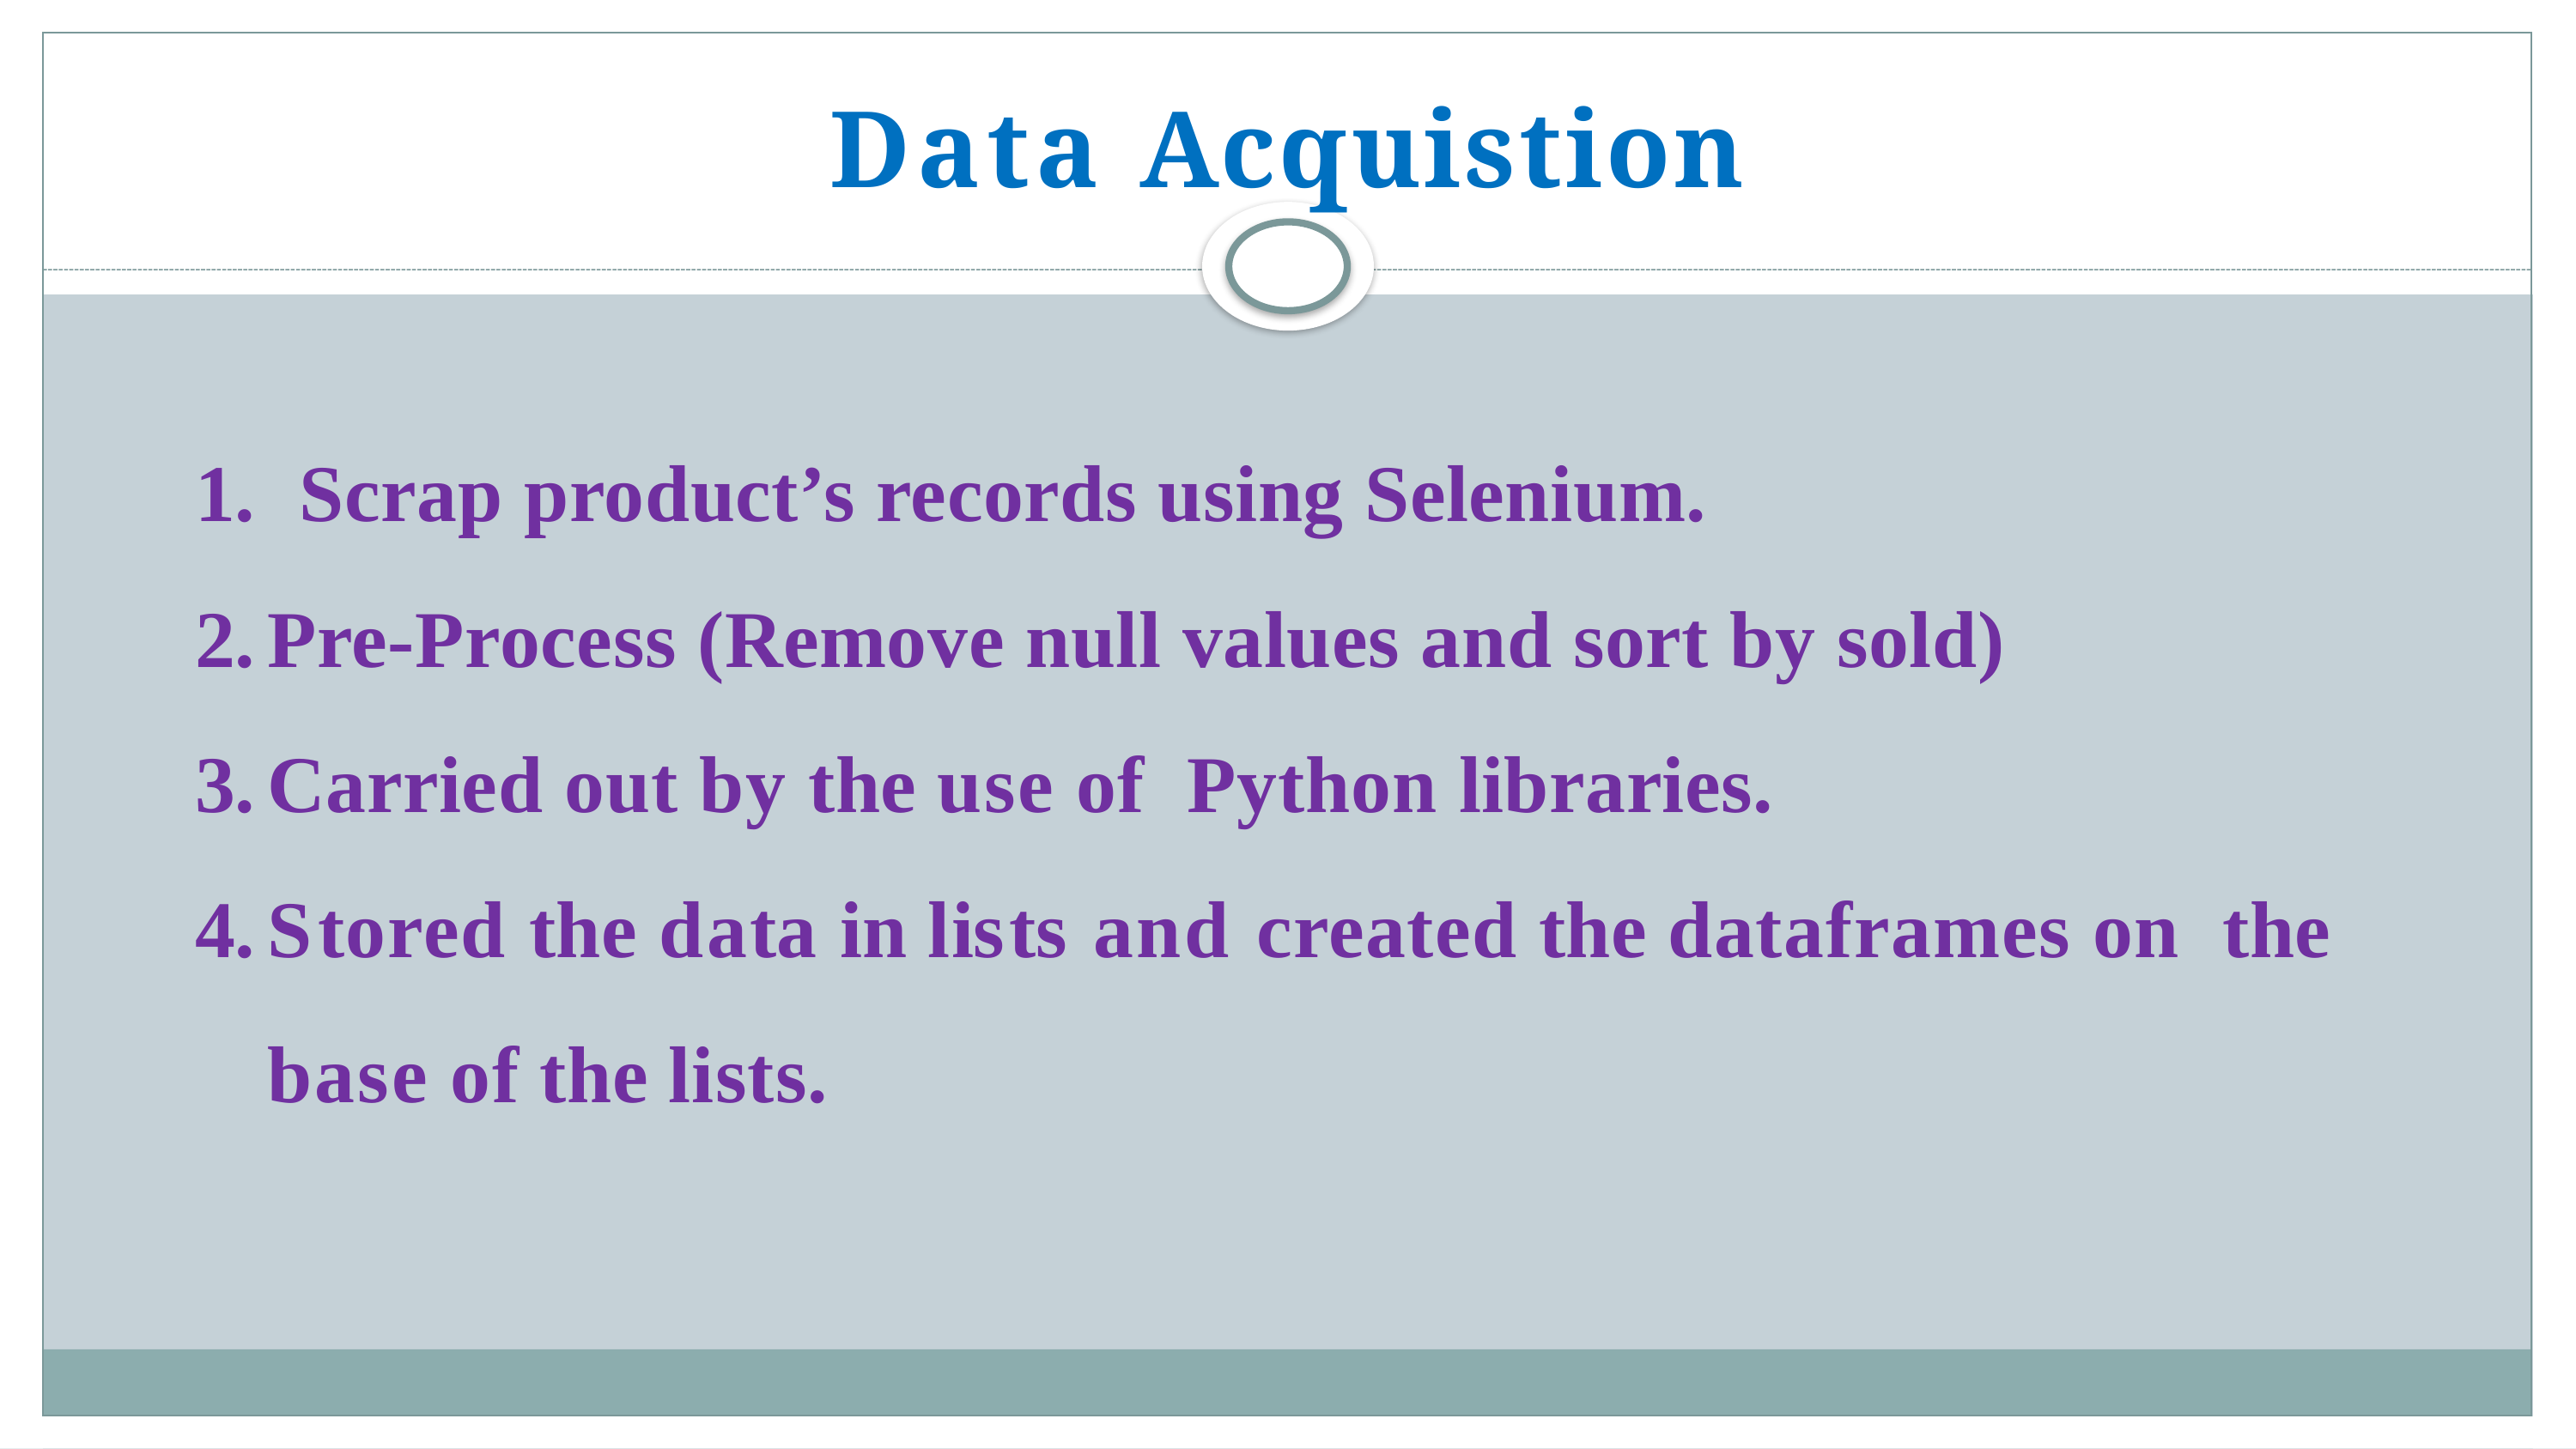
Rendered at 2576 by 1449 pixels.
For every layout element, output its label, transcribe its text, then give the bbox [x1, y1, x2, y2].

text_box Scrap product’s records using Selenium. Pre-Process (Remove null values and sort by sold) Carried out by the use of Python libraries. Stored the data in lists and created the dataframes on the base of the lists. [193, 391, 2404, 1119]
title Data Acquistion [84, 0, 2489, 209]
